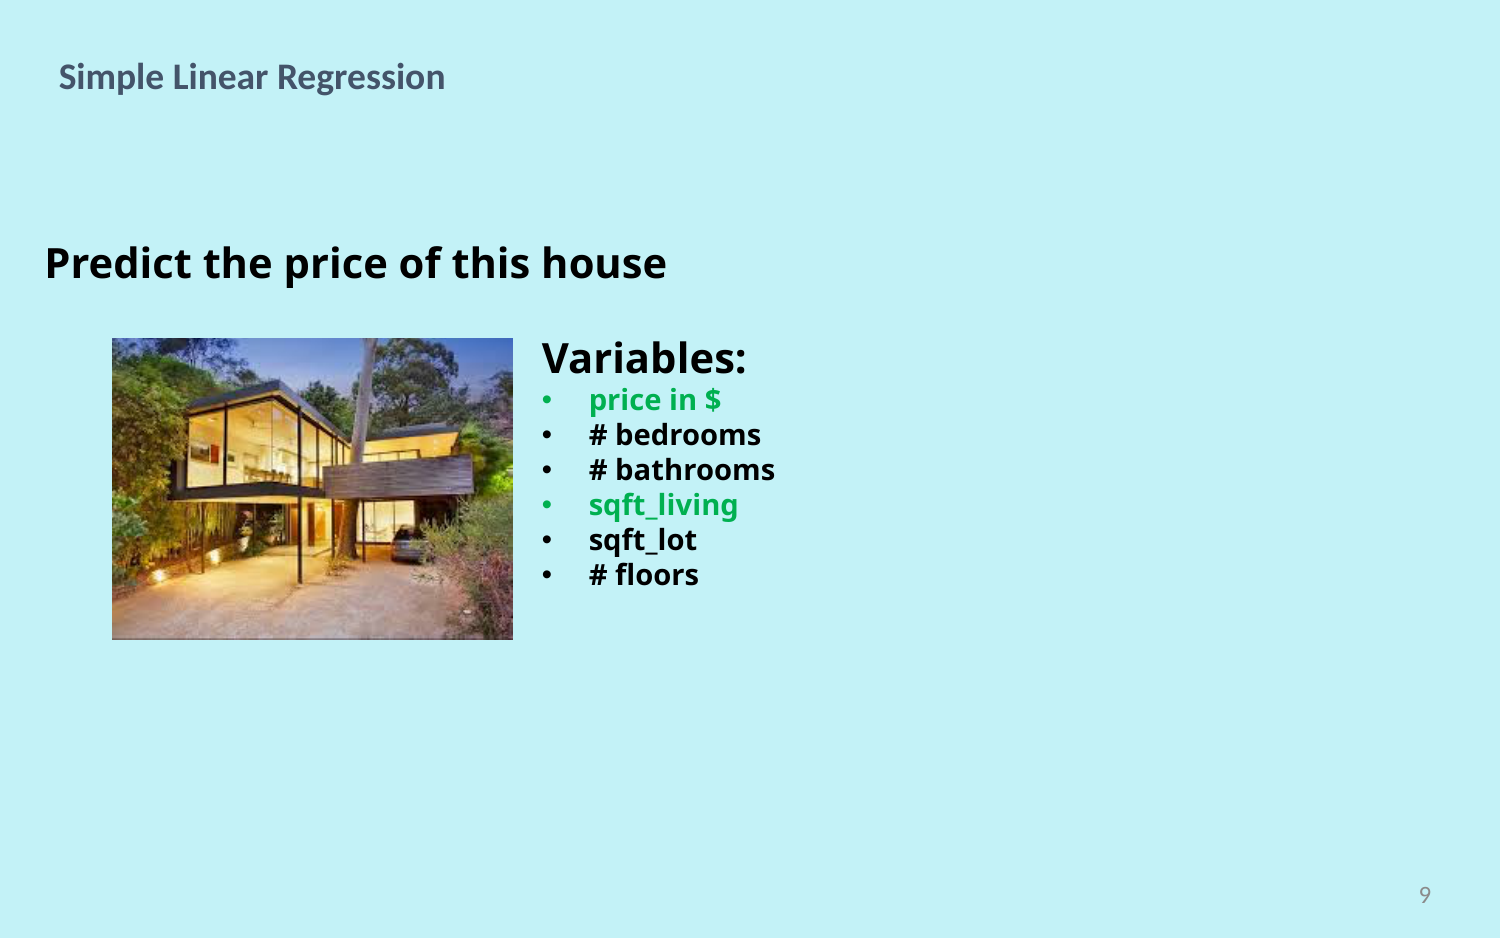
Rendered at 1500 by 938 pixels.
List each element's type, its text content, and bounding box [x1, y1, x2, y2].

text_box Variables: price in $ # bedrooms # bathrooms sqft_living sqft_lot # floors [527, 324, 904, 599]
title Simple Linear Regression [43, 49, 1447, 102]
slide_number 9 [1108, 868, 1447, 919]
text_box Predict the price of this house [29, 228, 683, 294]
picture [112, 338, 513, 641]
